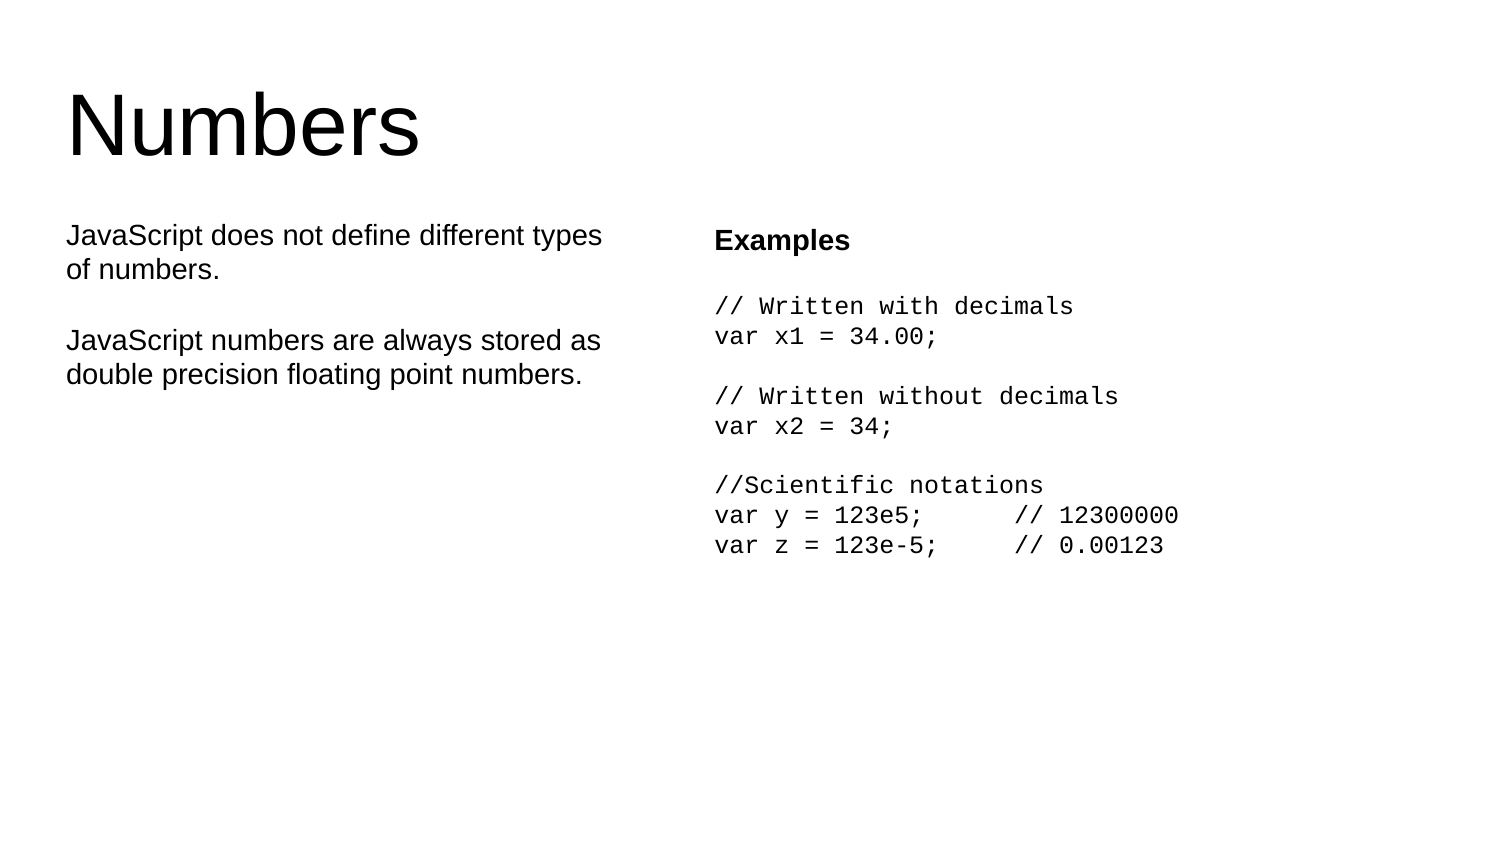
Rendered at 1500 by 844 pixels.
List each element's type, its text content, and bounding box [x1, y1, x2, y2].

text_box JavaScript does not define different types of numbers. JavaScript numbers are always stored as double precision floating point numbers. [51, 200, 650, 752]
text_box Examples // Written with decimals var x1 = 34.00; // Written without decimals var x2 = 34; //Scientific notations var y = 123e5; // 12300000 var z = 123e-5; // 0.00123 [699, 200, 1449, 752]
text_box Numbers [51, 51, 1449, 189]
